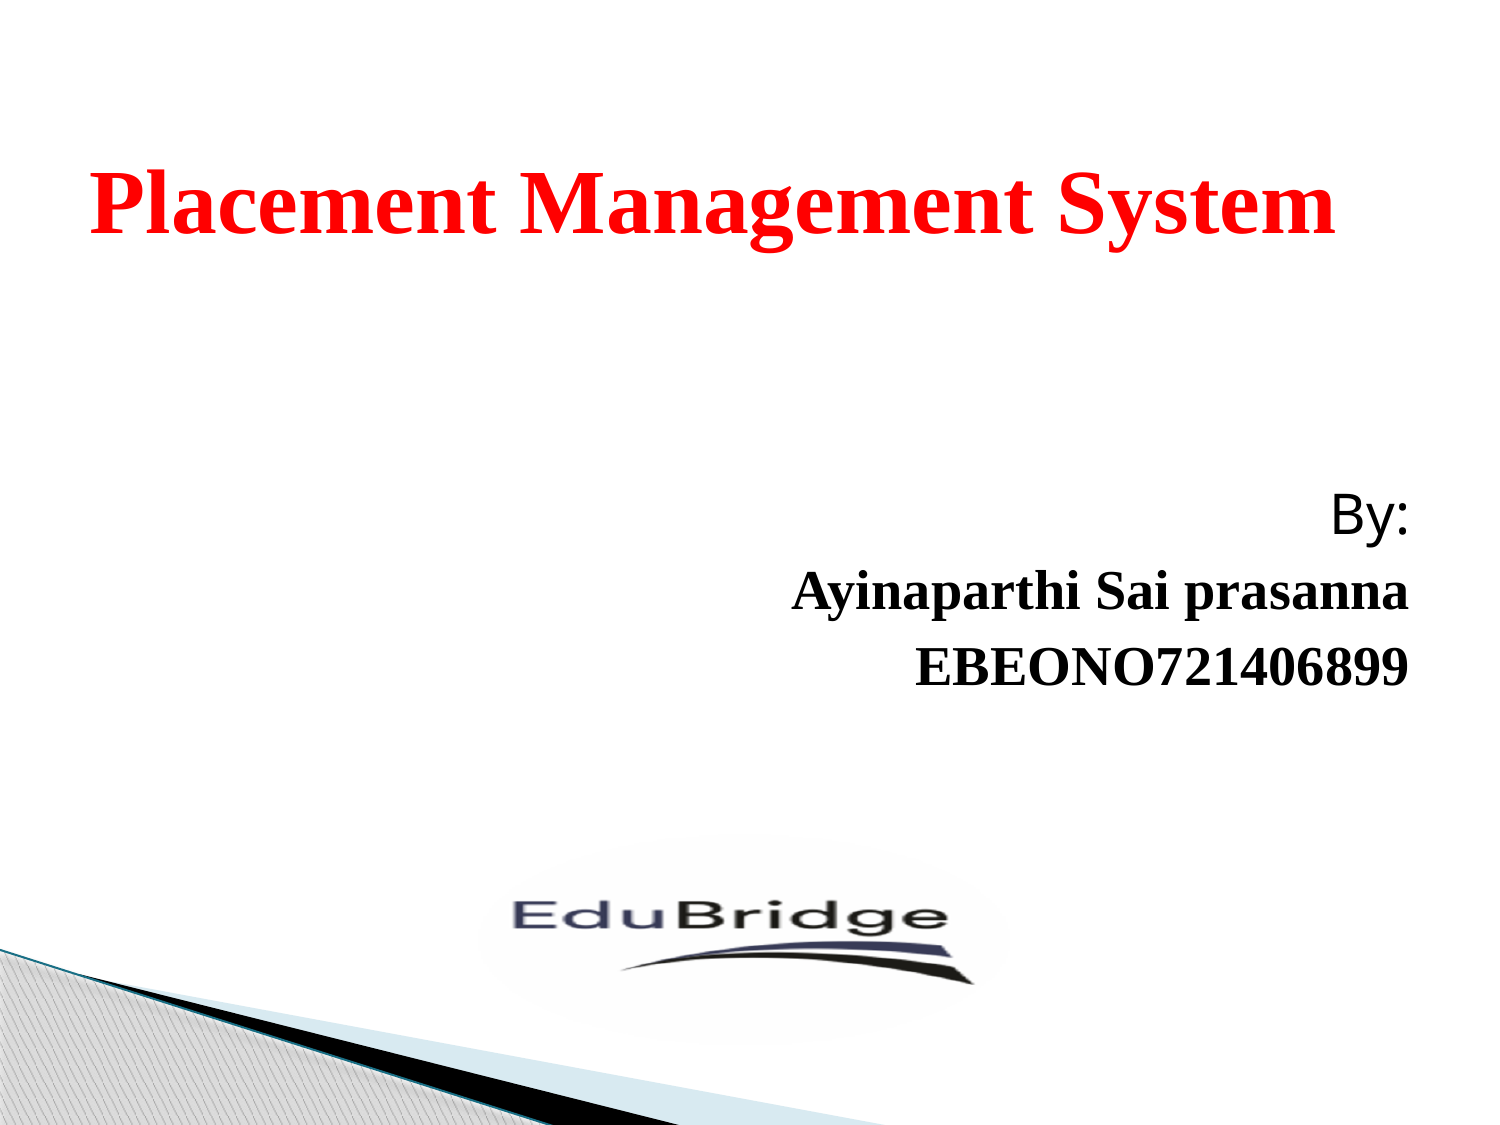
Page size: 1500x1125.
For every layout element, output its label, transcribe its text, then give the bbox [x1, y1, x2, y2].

picture [478, 833, 1011, 1045]
title Placement Management System [75, 90, 1425, 303]
list By: Ayinaparthi Sai prasanna EBEONO721406899 [75, 303, 1425, 986]
